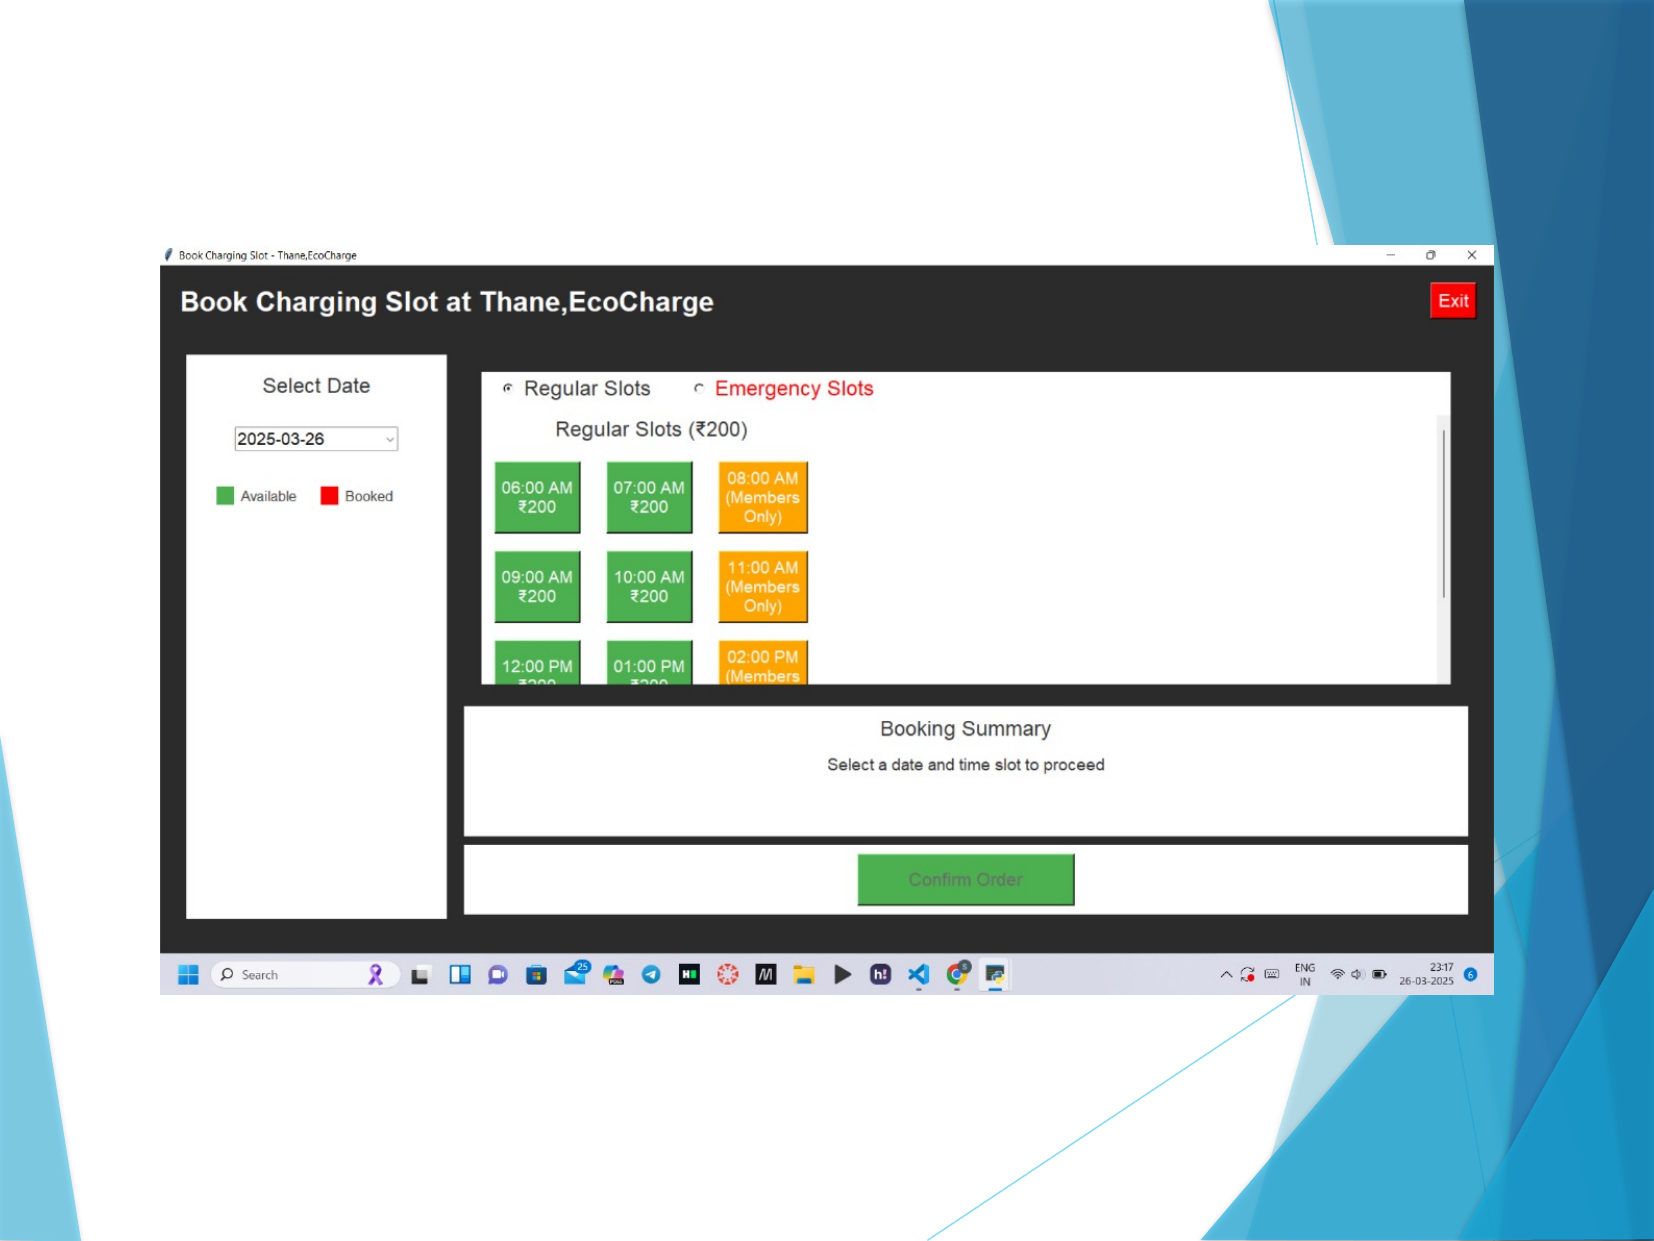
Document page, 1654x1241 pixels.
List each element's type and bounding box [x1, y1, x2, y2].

picture [159, 244, 1494, 996]
